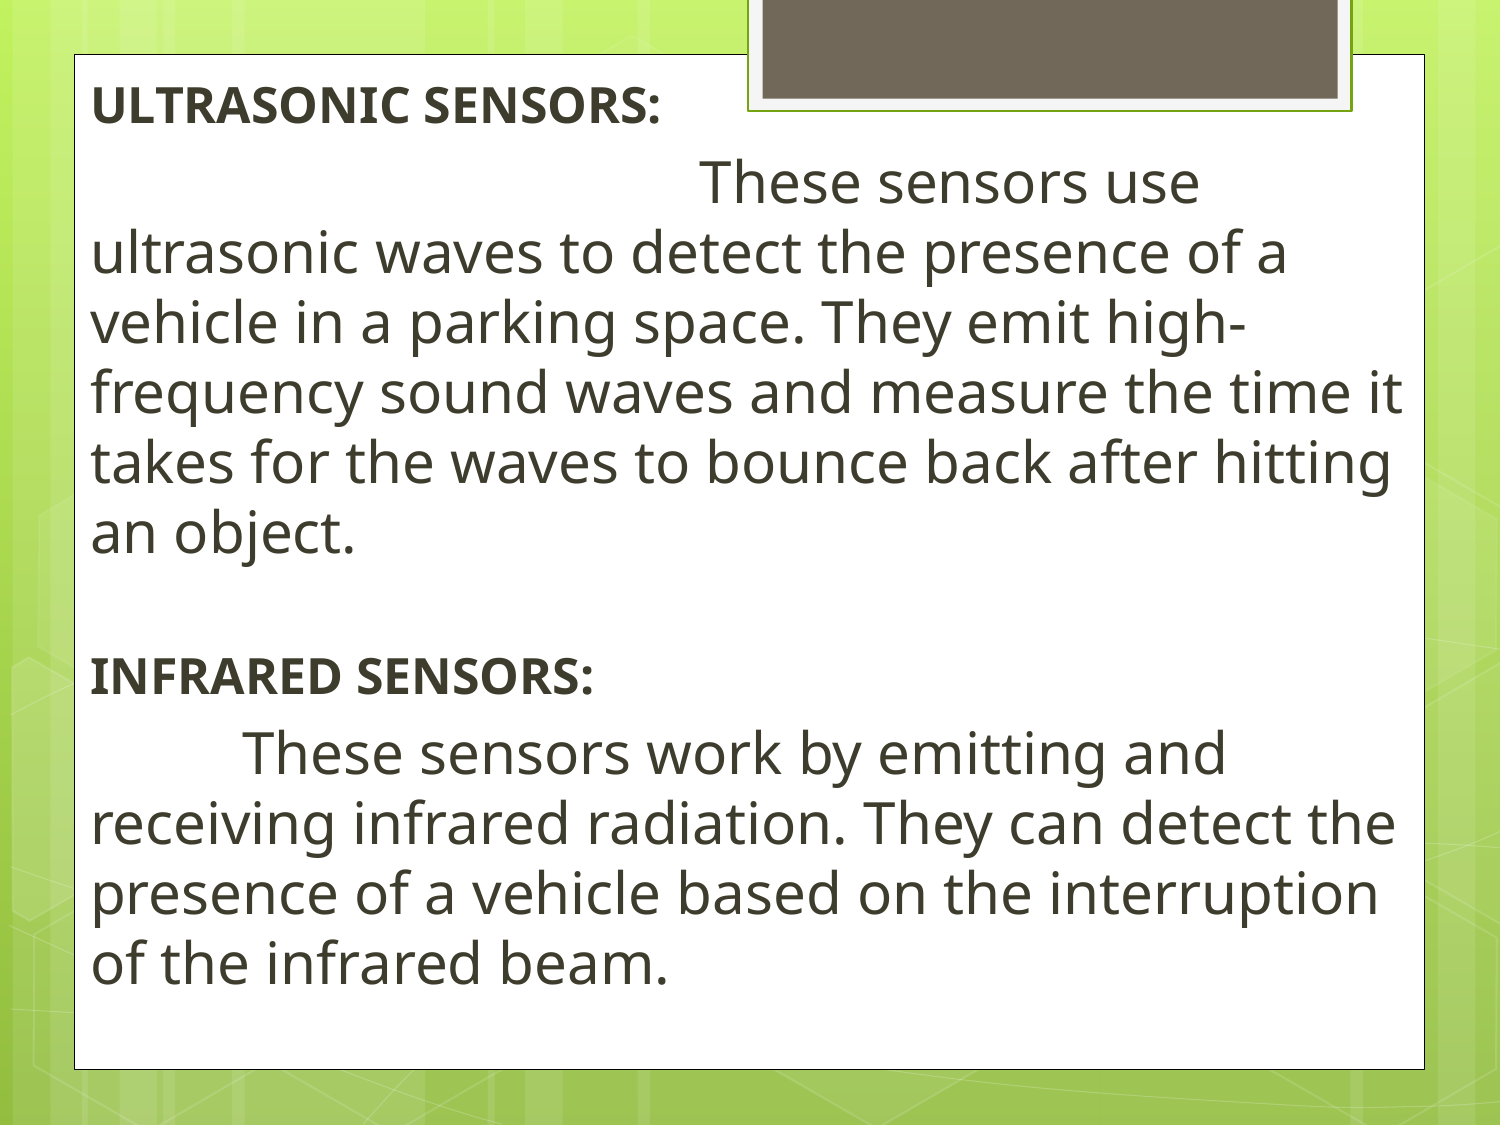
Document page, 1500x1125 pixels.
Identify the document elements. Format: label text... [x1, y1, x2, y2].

list ULTRASONIC SENSORS: These sensors use ultrasonic waves to detect the presence of a vehicle in a parking space. They emit high-frequency sound waves and measure the time it takes for the waves to bounce back after hitting an object. INFRARED SENSORS: These sensors work by emitting and receiving infrared radiation. They can detect the presence of a vehicle based on the interruption of the infrared beam. [75, 66, 1425, 1005]
